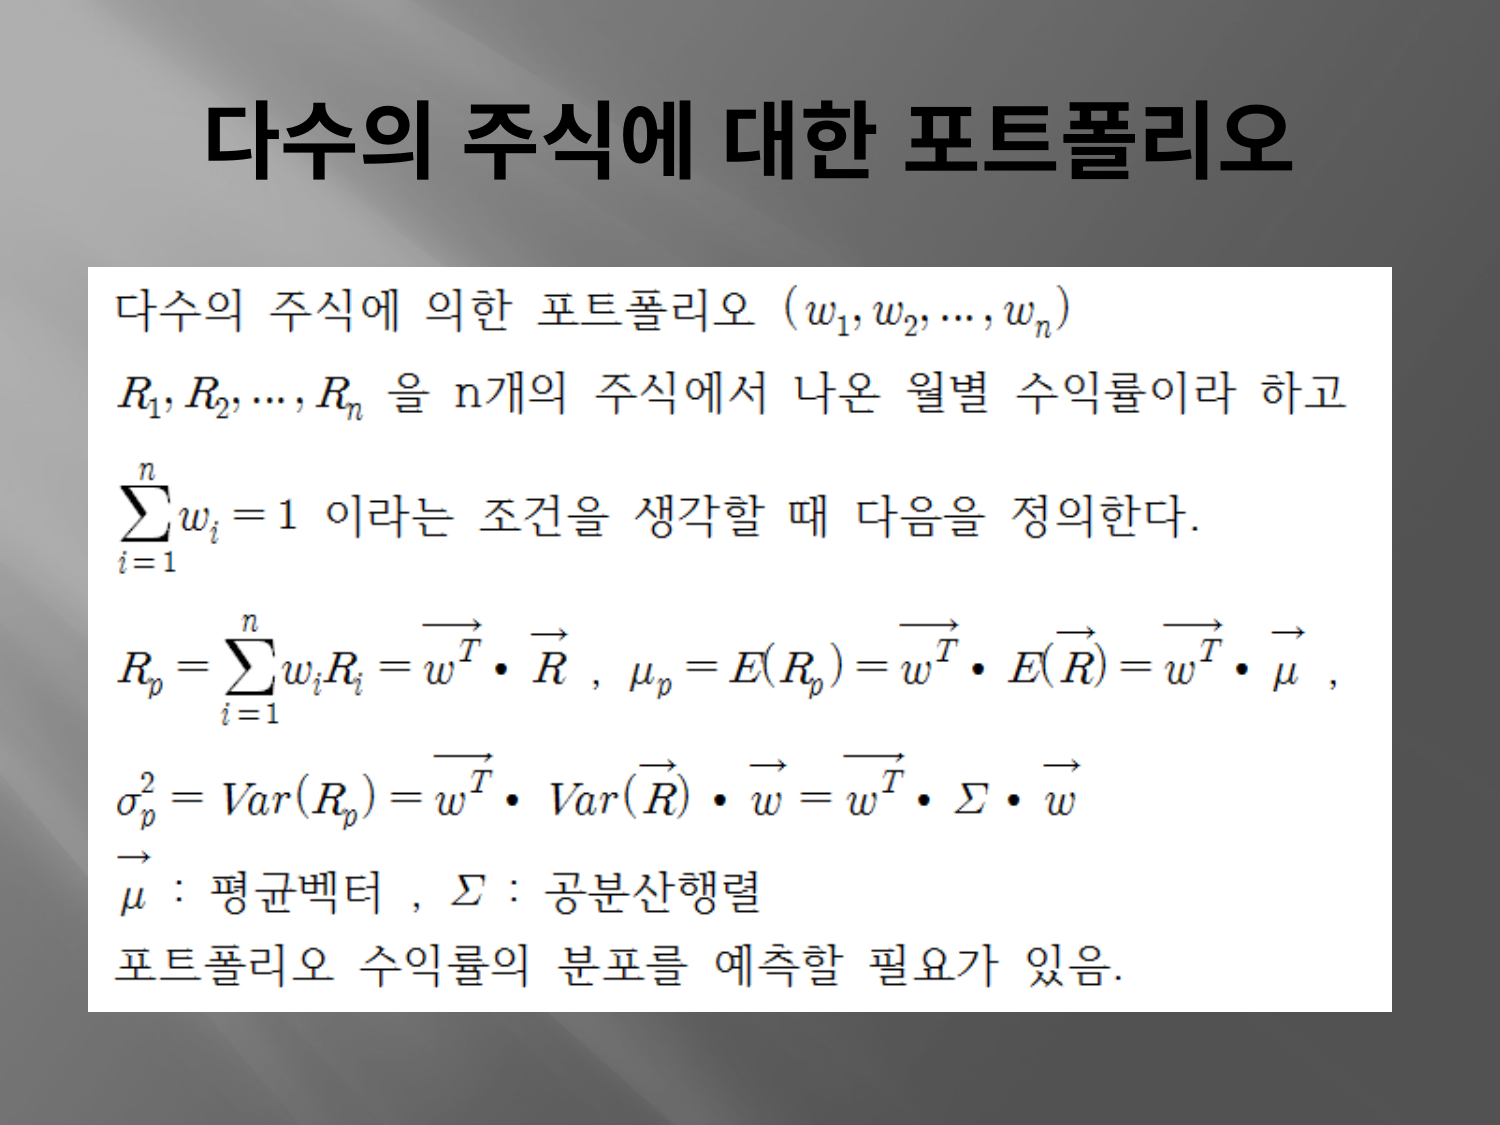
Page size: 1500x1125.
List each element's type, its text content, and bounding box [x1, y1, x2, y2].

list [88, 266, 1392, 1012]
title 다수의 주식에 대한 포트폴리오 [75, 45, 1425, 233]
